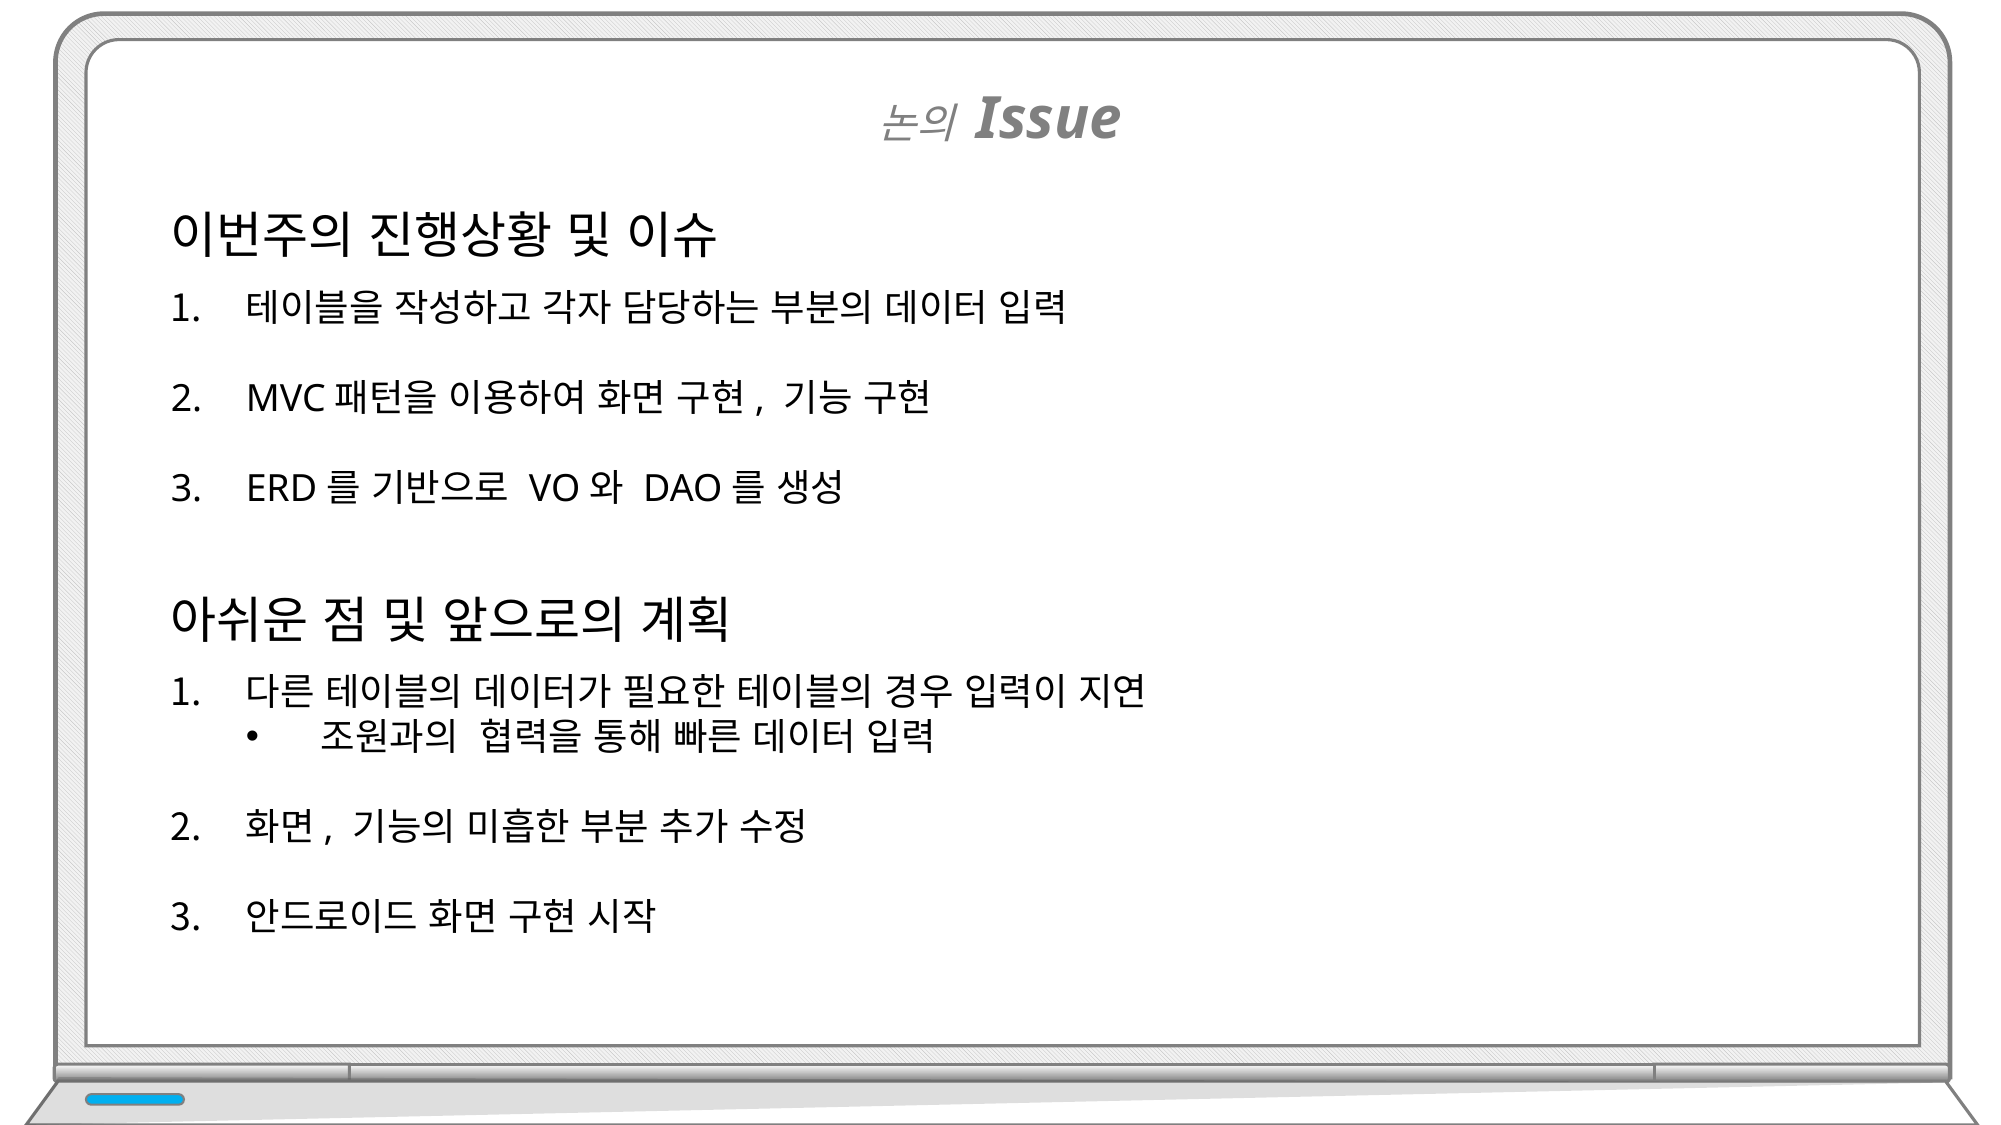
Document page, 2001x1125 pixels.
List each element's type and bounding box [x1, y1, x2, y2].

text_box [24, 13, 1978, 1125]
